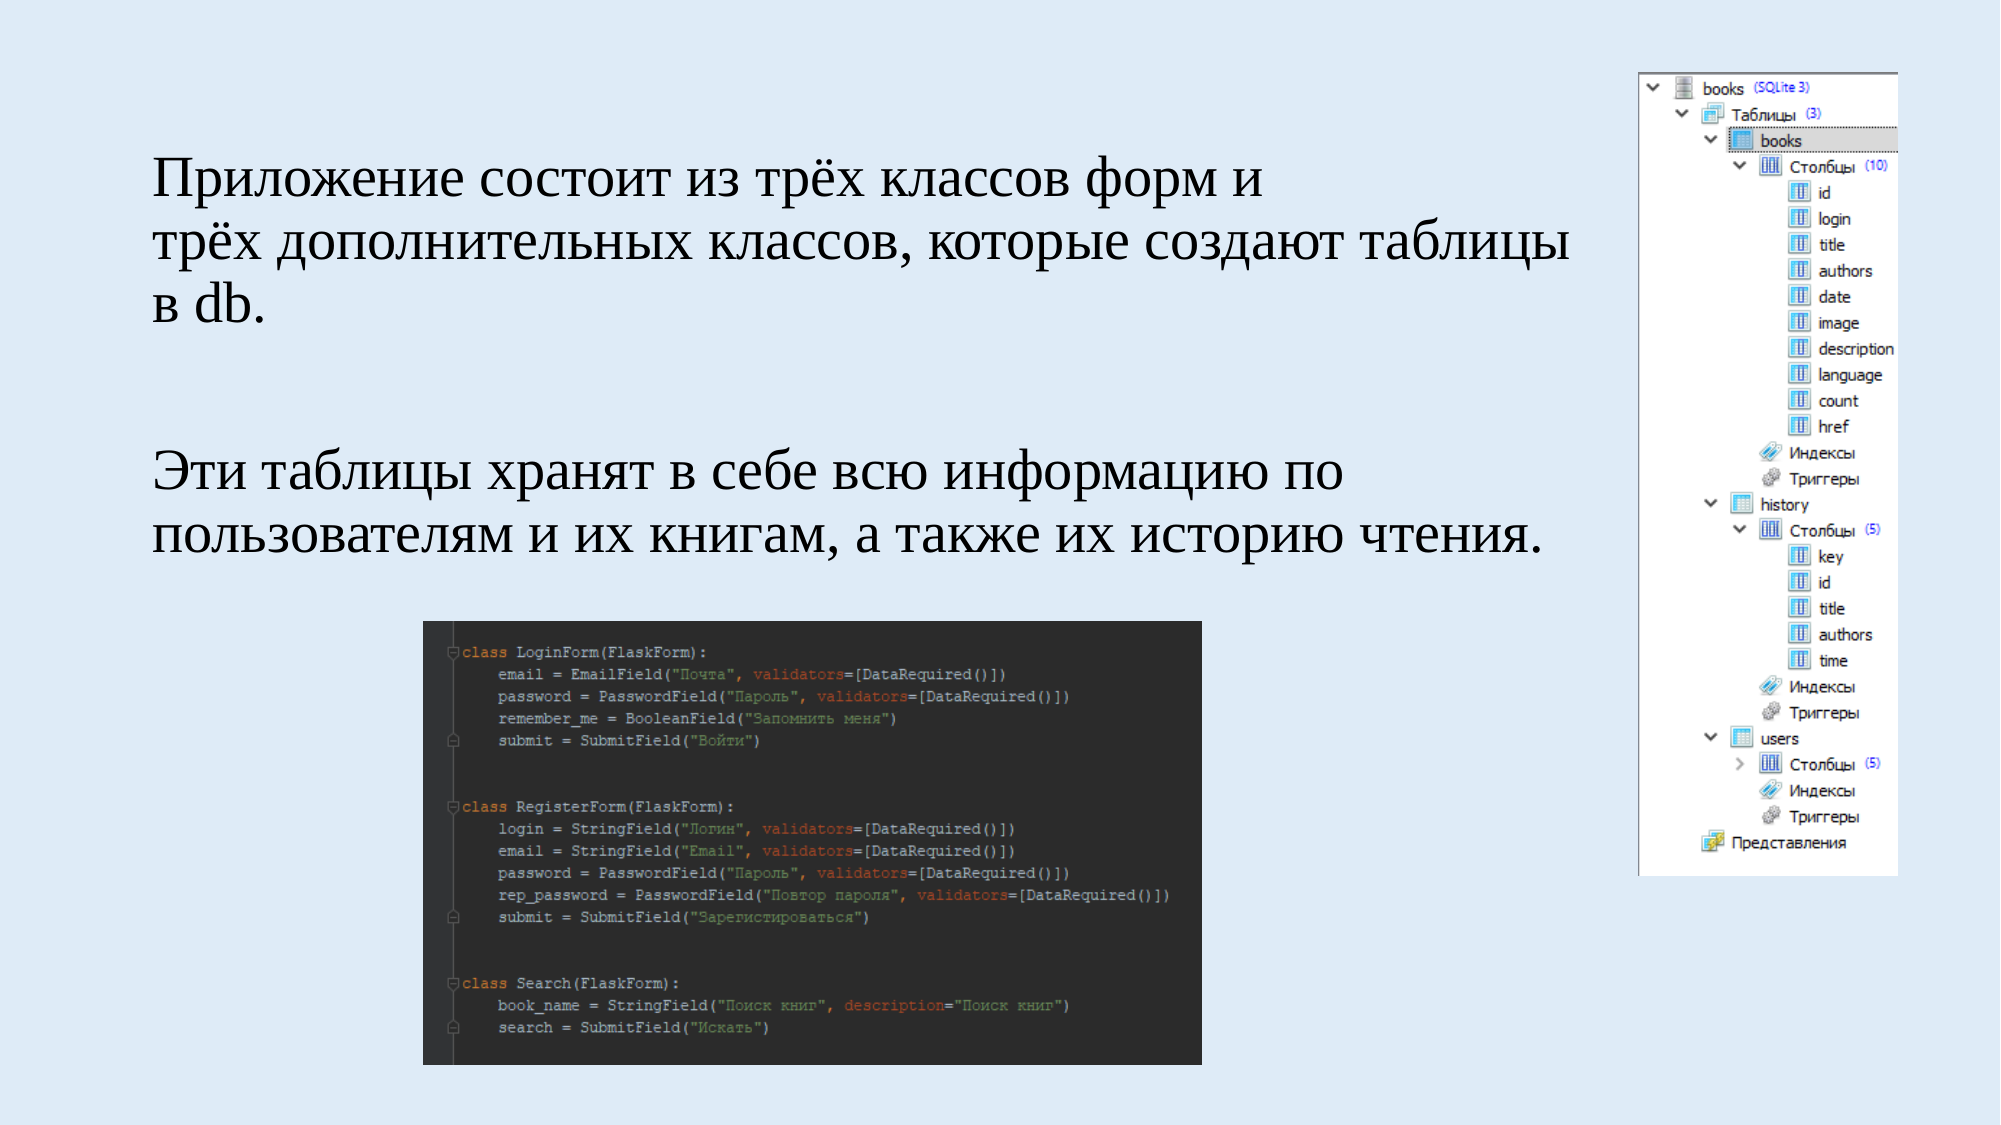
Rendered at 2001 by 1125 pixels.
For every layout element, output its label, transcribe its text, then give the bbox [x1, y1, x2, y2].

picture [1638, 72, 1898, 876]
picture [422, 621, 1202, 1065]
list Приложение состоит из трёх классов форм и трёх дополнительных классов, которые создают таблицы в db. Эти таблицы хранят в себе всю информацию по пользователям и их книгам, а также их историю чтения. [137, 48, 1627, 762]
